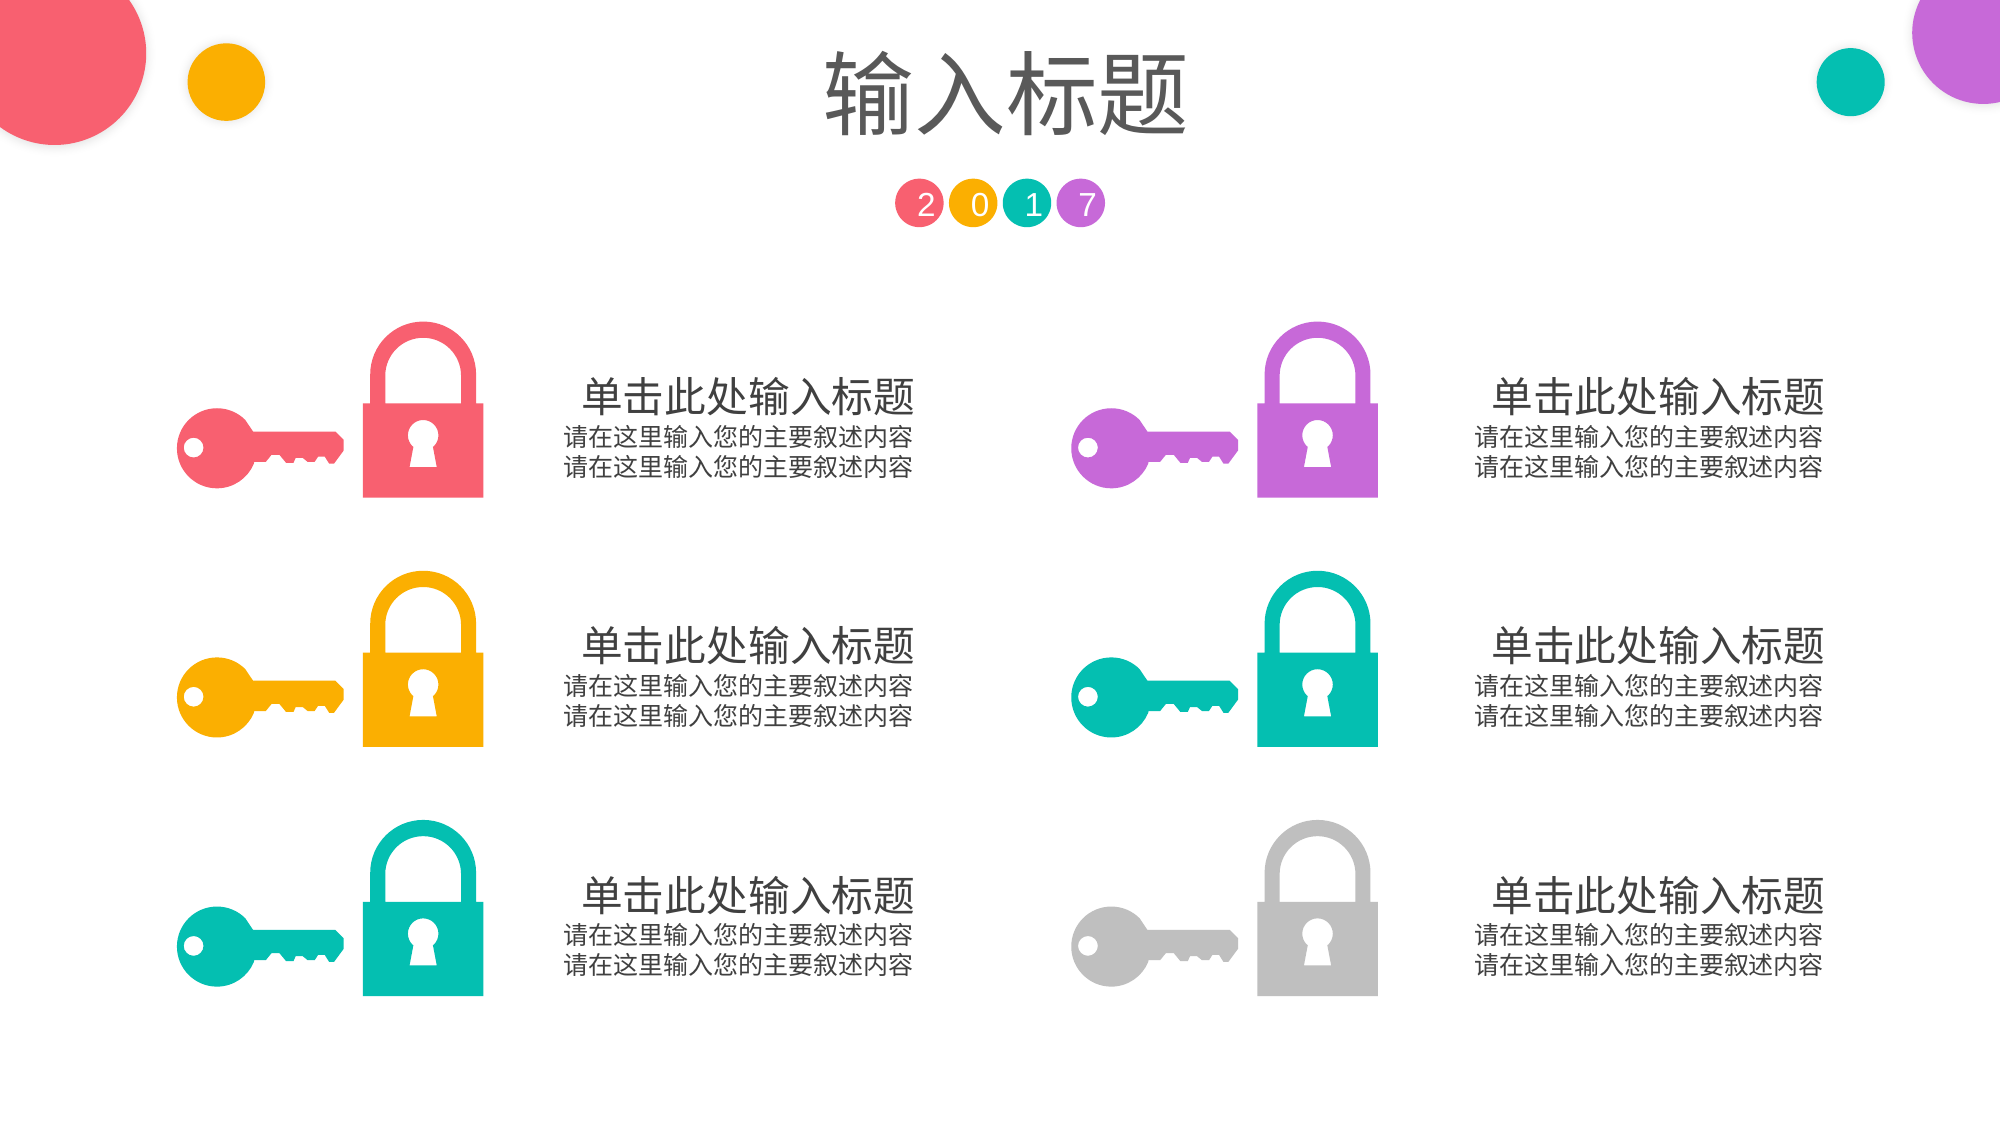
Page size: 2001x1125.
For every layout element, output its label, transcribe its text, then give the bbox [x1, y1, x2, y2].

text_box [186, 42, 267, 122]
text_box [175, 407, 345, 490]
text_box [361, 569, 485, 748]
text_box [1815, 47, 1886, 118]
text_box [361, 818, 485, 998]
text_box [1070, 656, 1240, 739]
text_box 单击此处输入标题 请在这里输入您的主要叙述内容 请在这里输入您的主要叙述内容 [1459, 363, 1841, 569]
text_box [1256, 569, 1379, 748]
text_box 单击此处输入标题 请在这里输入您的主要叙述内容 请在这里输入您的主要叙述内容 [549, 612, 931, 818]
text_box 单击此处输入标题 请在这里输入您的主要叙述内容 请在这里输入您的主要叙述内容 [549, 862, 931, 1067]
text_box [1256, 320, 1379, 499]
text_box 单击此处输入标题 请在这里输入您的主要叙述内容 请在这里输入您的主要叙述内容 [1459, 612, 1841, 818]
text_box [175, 905, 345, 988]
text_box [1911, 0, 2000, 105]
text_box [361, 320, 485, 499]
text_box [175, 656, 345, 739]
text_box 输入标题 [807, 29, 1205, 155]
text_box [895, 178, 1105, 228]
text_box 单击此处输入标题 请在这里输入您的主要叙述内容 请在这里输入您的主要叙述内容 [1459, 862, 1841, 1067]
text_box [1256, 818, 1379, 998]
text_box 单击此处输入标题 请在这里输入您的主要叙述内容 请在这里输入您的主要叙述内容 [549, 363, 931, 569]
text_box [1070, 905, 1240, 988]
text_box [1070, 407, 1240, 490]
text_box [0, 0, 148, 147]
